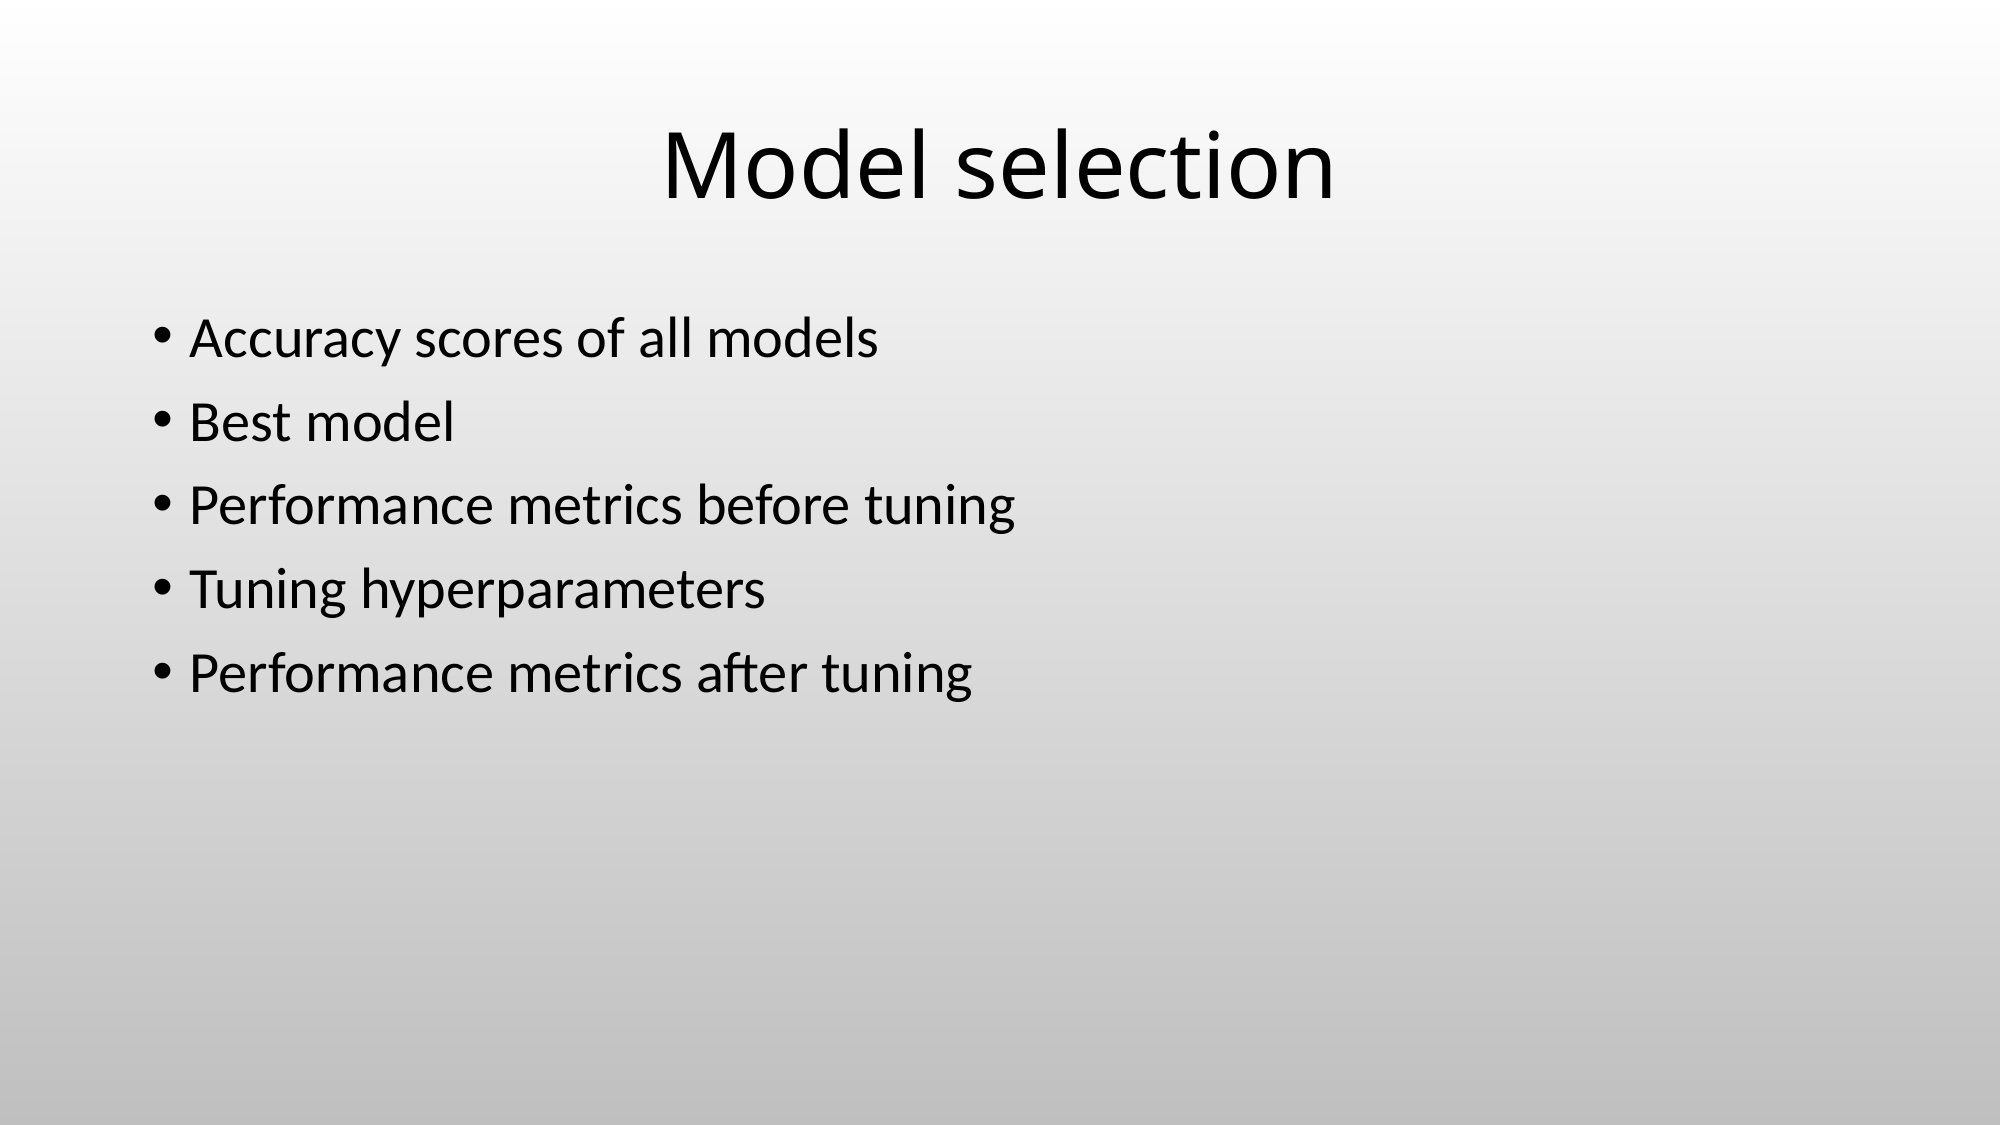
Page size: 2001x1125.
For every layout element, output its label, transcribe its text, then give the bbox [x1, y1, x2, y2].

title Model selection [137, 59, 1863, 278]
list Accuracy scores of all models Best model Performance metrics before tuning Tuning hyperparameters Performance metrics after tuning [137, 299, 1863, 1014]
